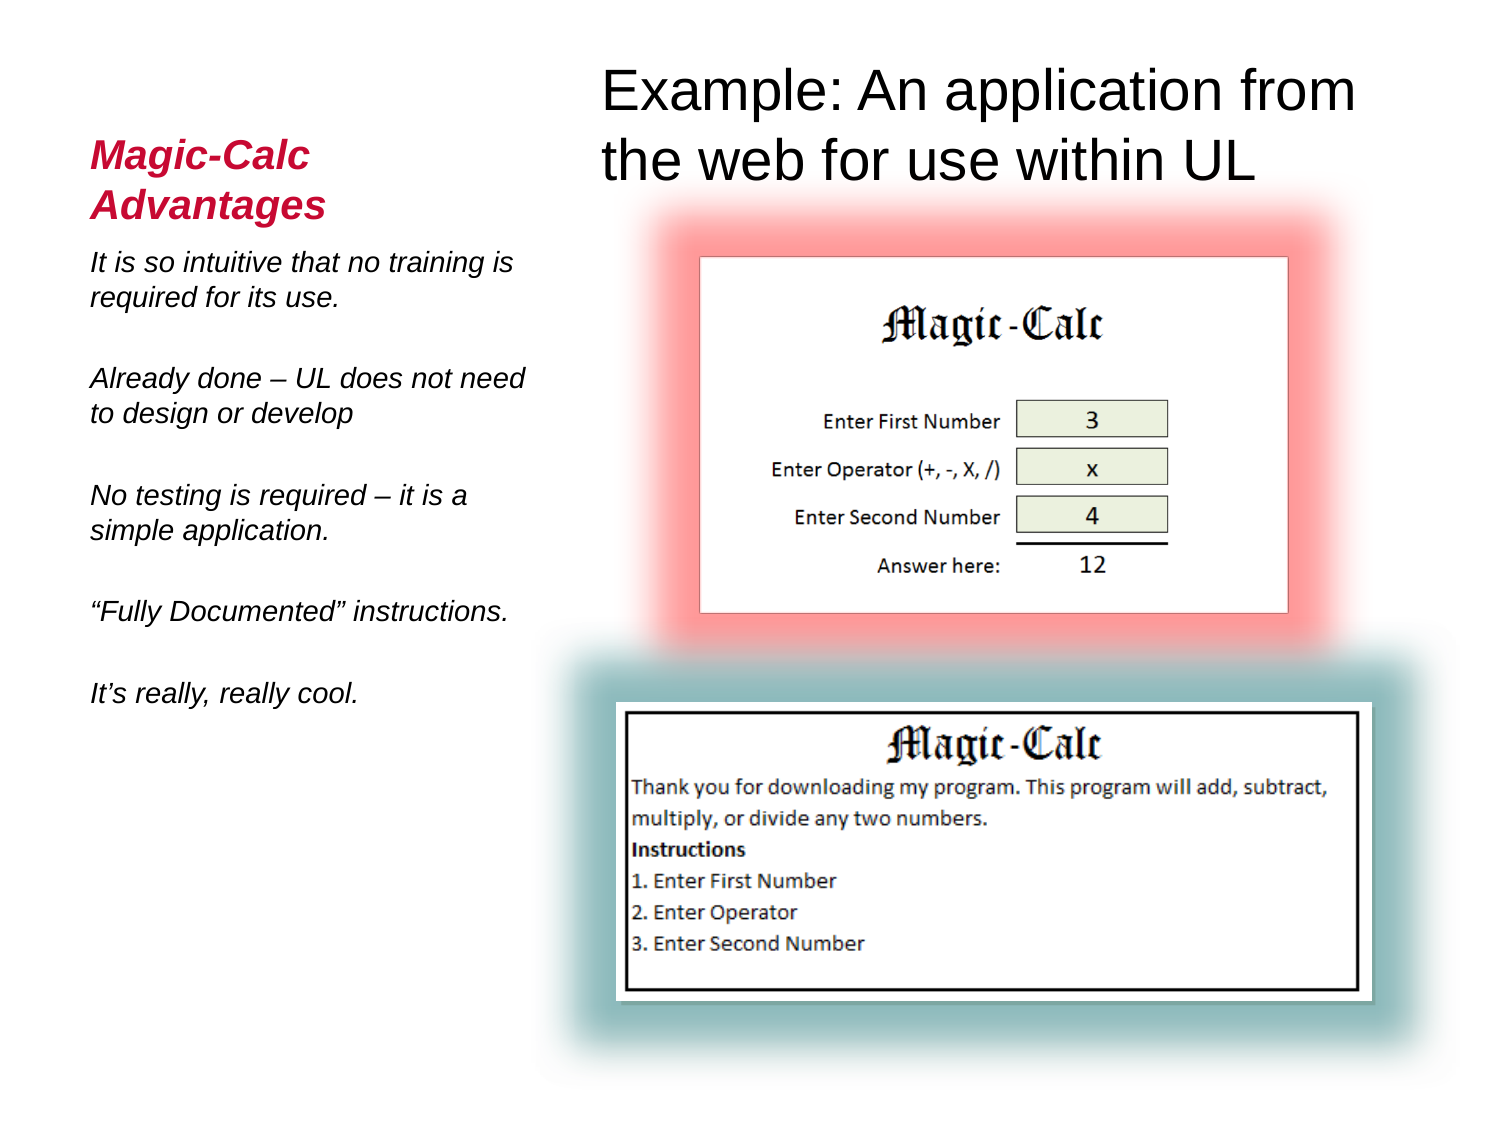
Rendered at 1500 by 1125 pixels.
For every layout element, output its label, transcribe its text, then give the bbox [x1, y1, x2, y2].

picture [699, 256, 1288, 613]
list Example: An application from the web for use within UL [586, 44, 1426, 646]
title Magic-Calc Advantages [74, 44, 569, 235]
list It is so intuitive that no training is required for its use. Already done – UL does not need to design or develop No testing is required – it is a simple application. “Fully Documented” instructions. It’s really, really cool. [74, 235, 569, 1006]
picture [616, 702, 1372, 1002]
